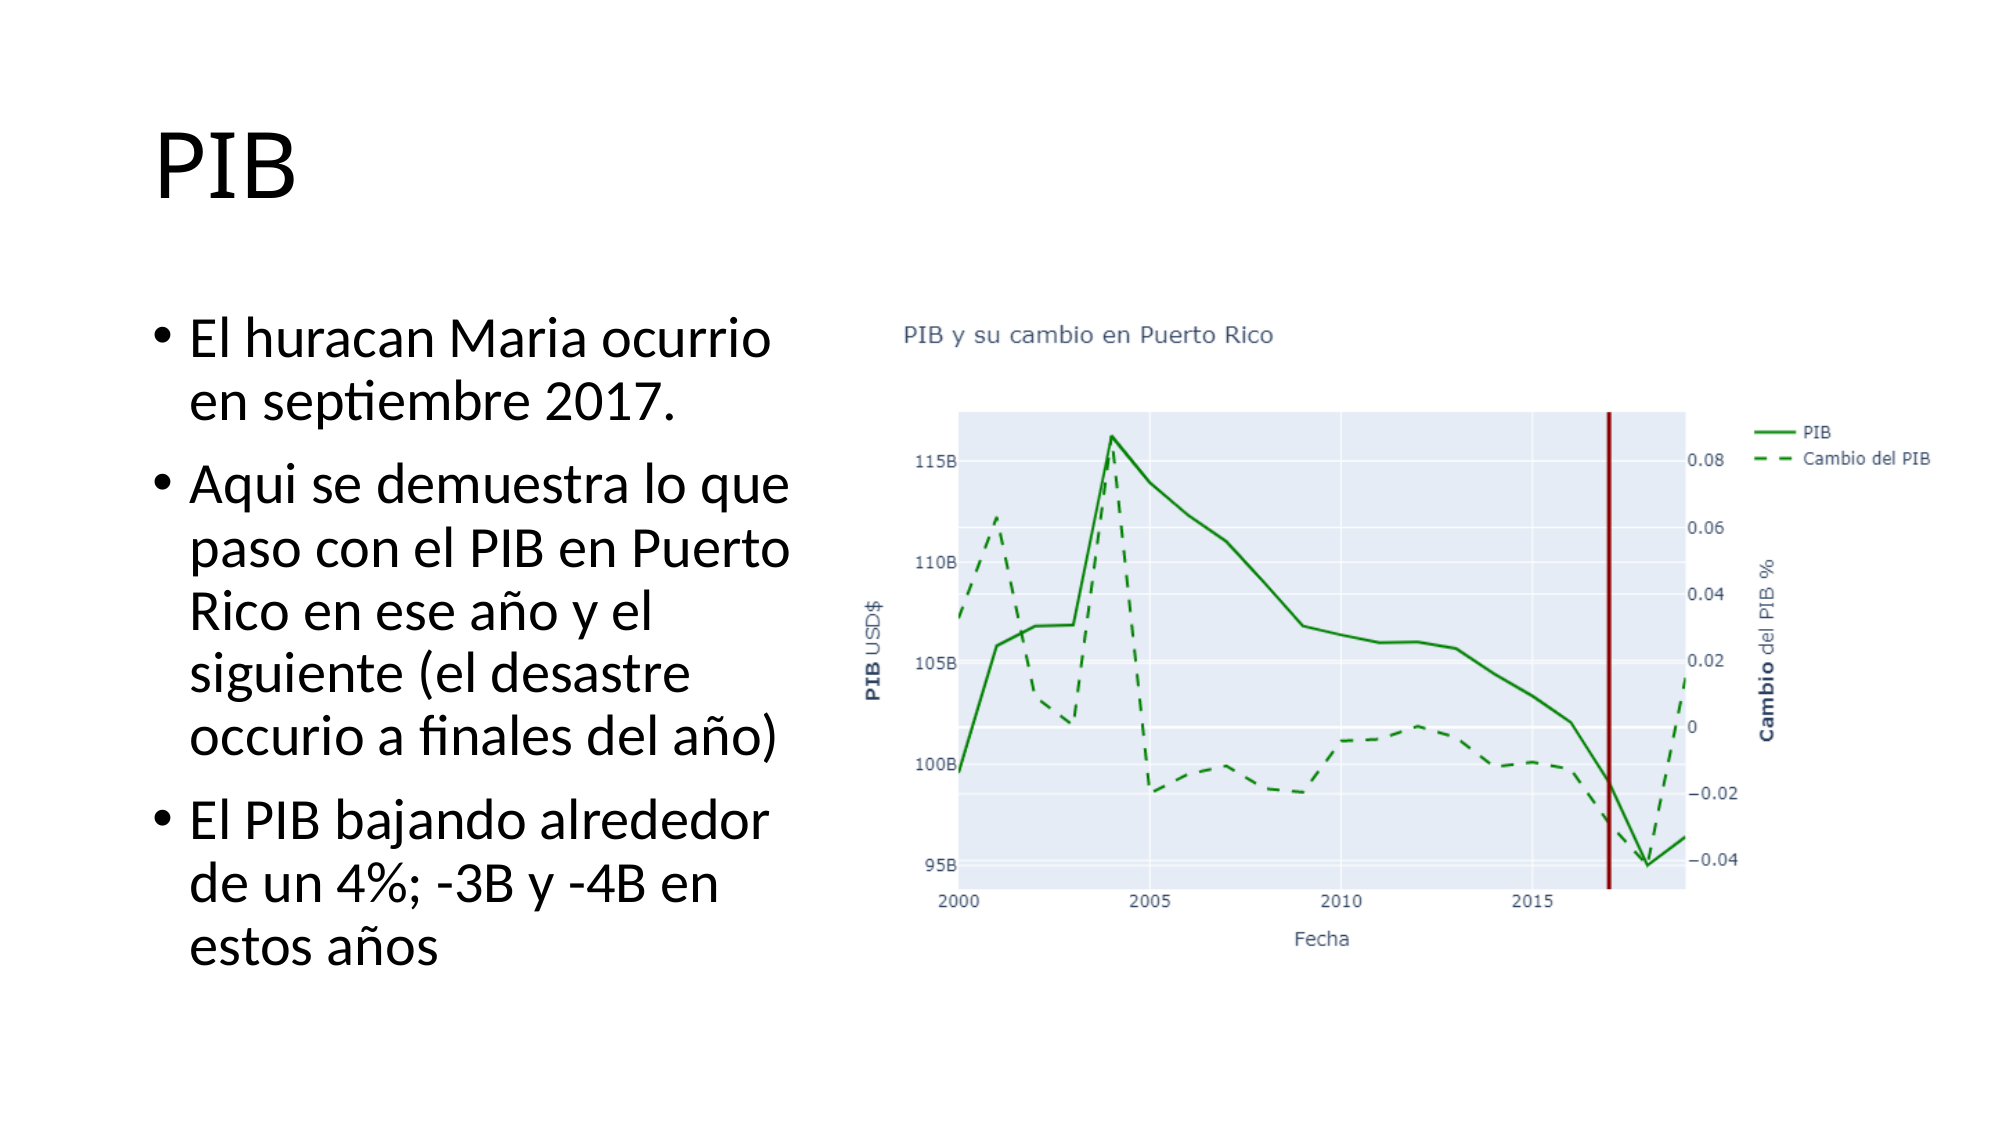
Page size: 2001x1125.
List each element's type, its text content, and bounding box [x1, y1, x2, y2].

title PIB [137, 59, 1863, 278]
list El huracan Maria ocurrio en septiembre 2017. Aqui se demuestra lo que paso con el PIB en Puerto Rico en ese año y el siguiente (el desastre occurio a finales del año) El PIB bajando alrededor de un 4%; -3B y -4B en estos años [137, 299, 849, 1014]
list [848, 274, 1955, 1000]
